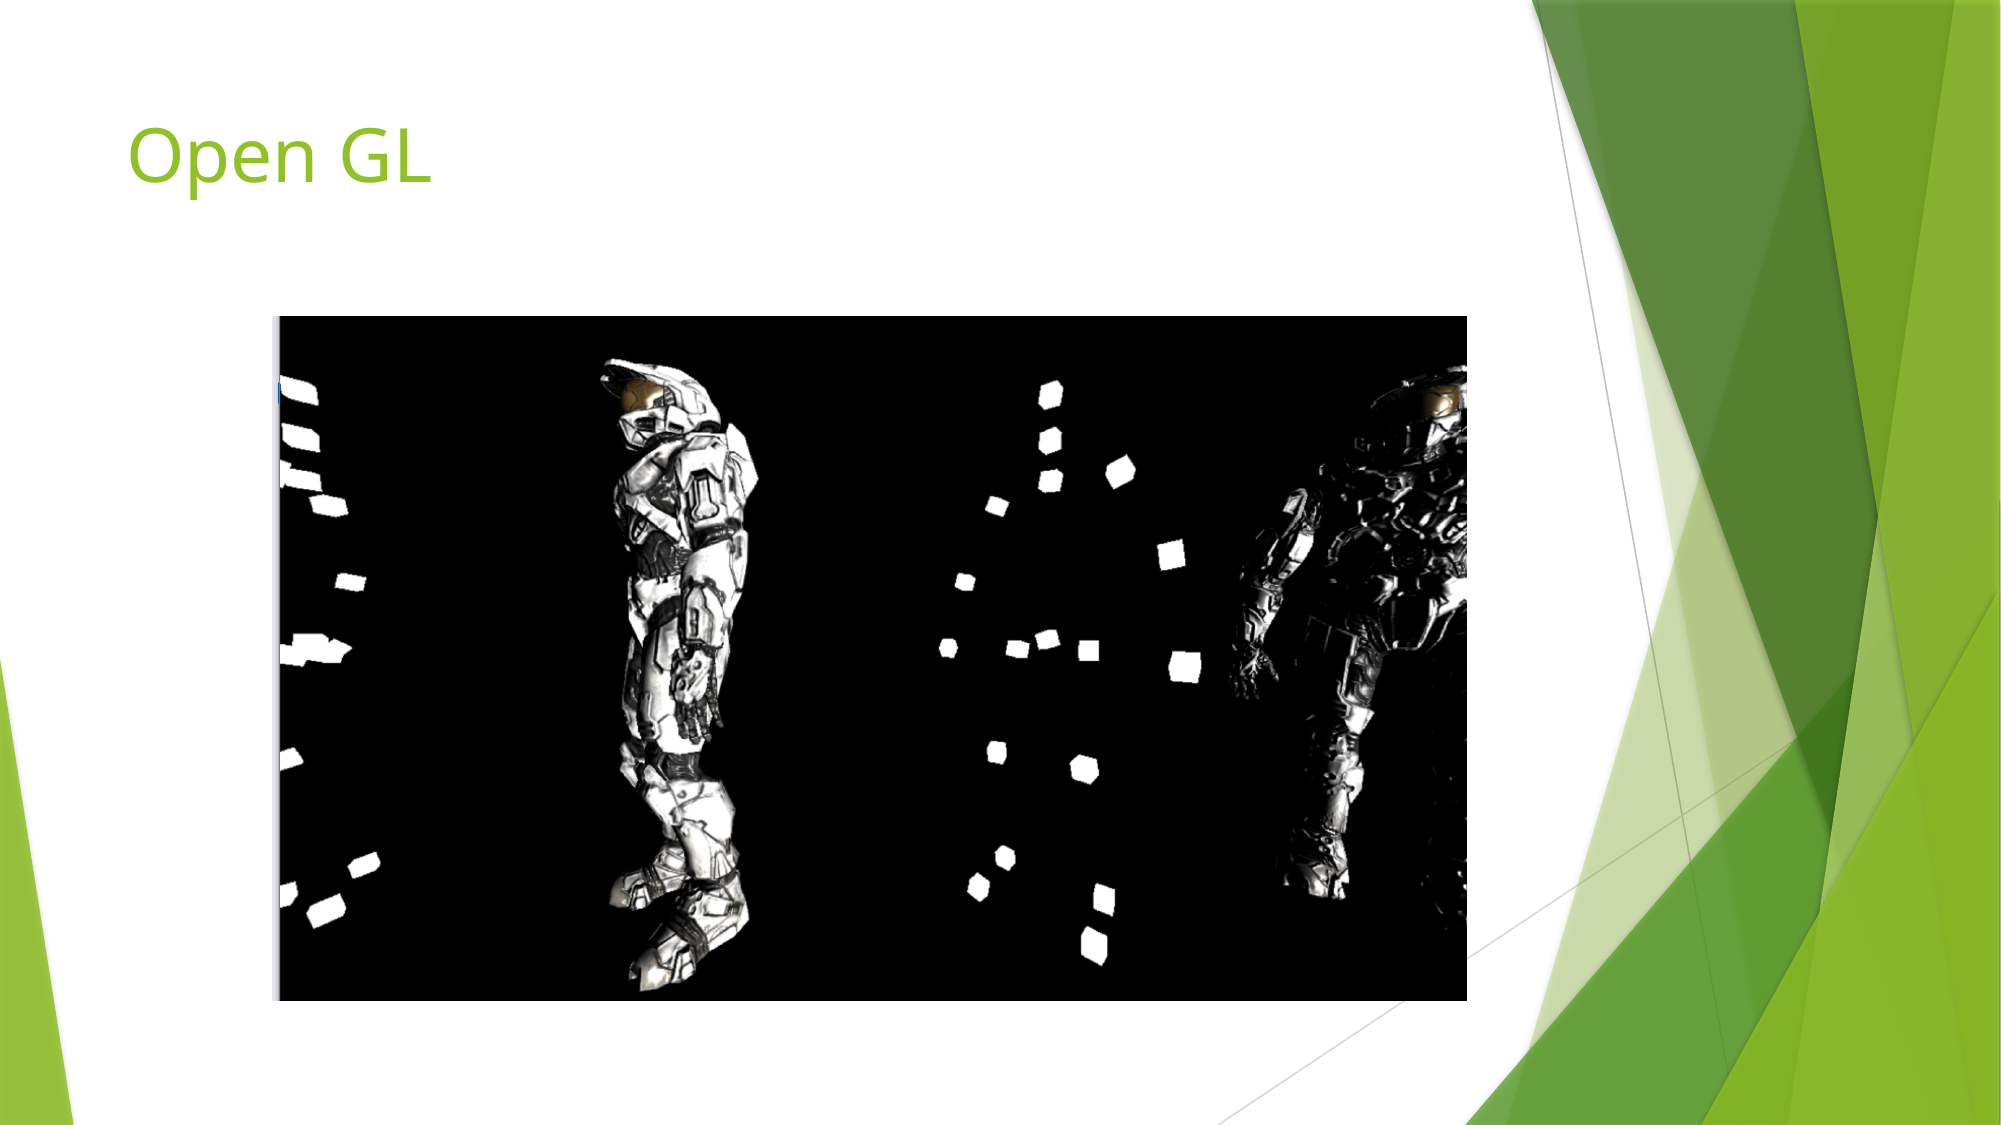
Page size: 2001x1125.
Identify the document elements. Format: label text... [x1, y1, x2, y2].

title Open GL [111, 99, 1522, 317]
picture [272, 316, 1467, 1002]
